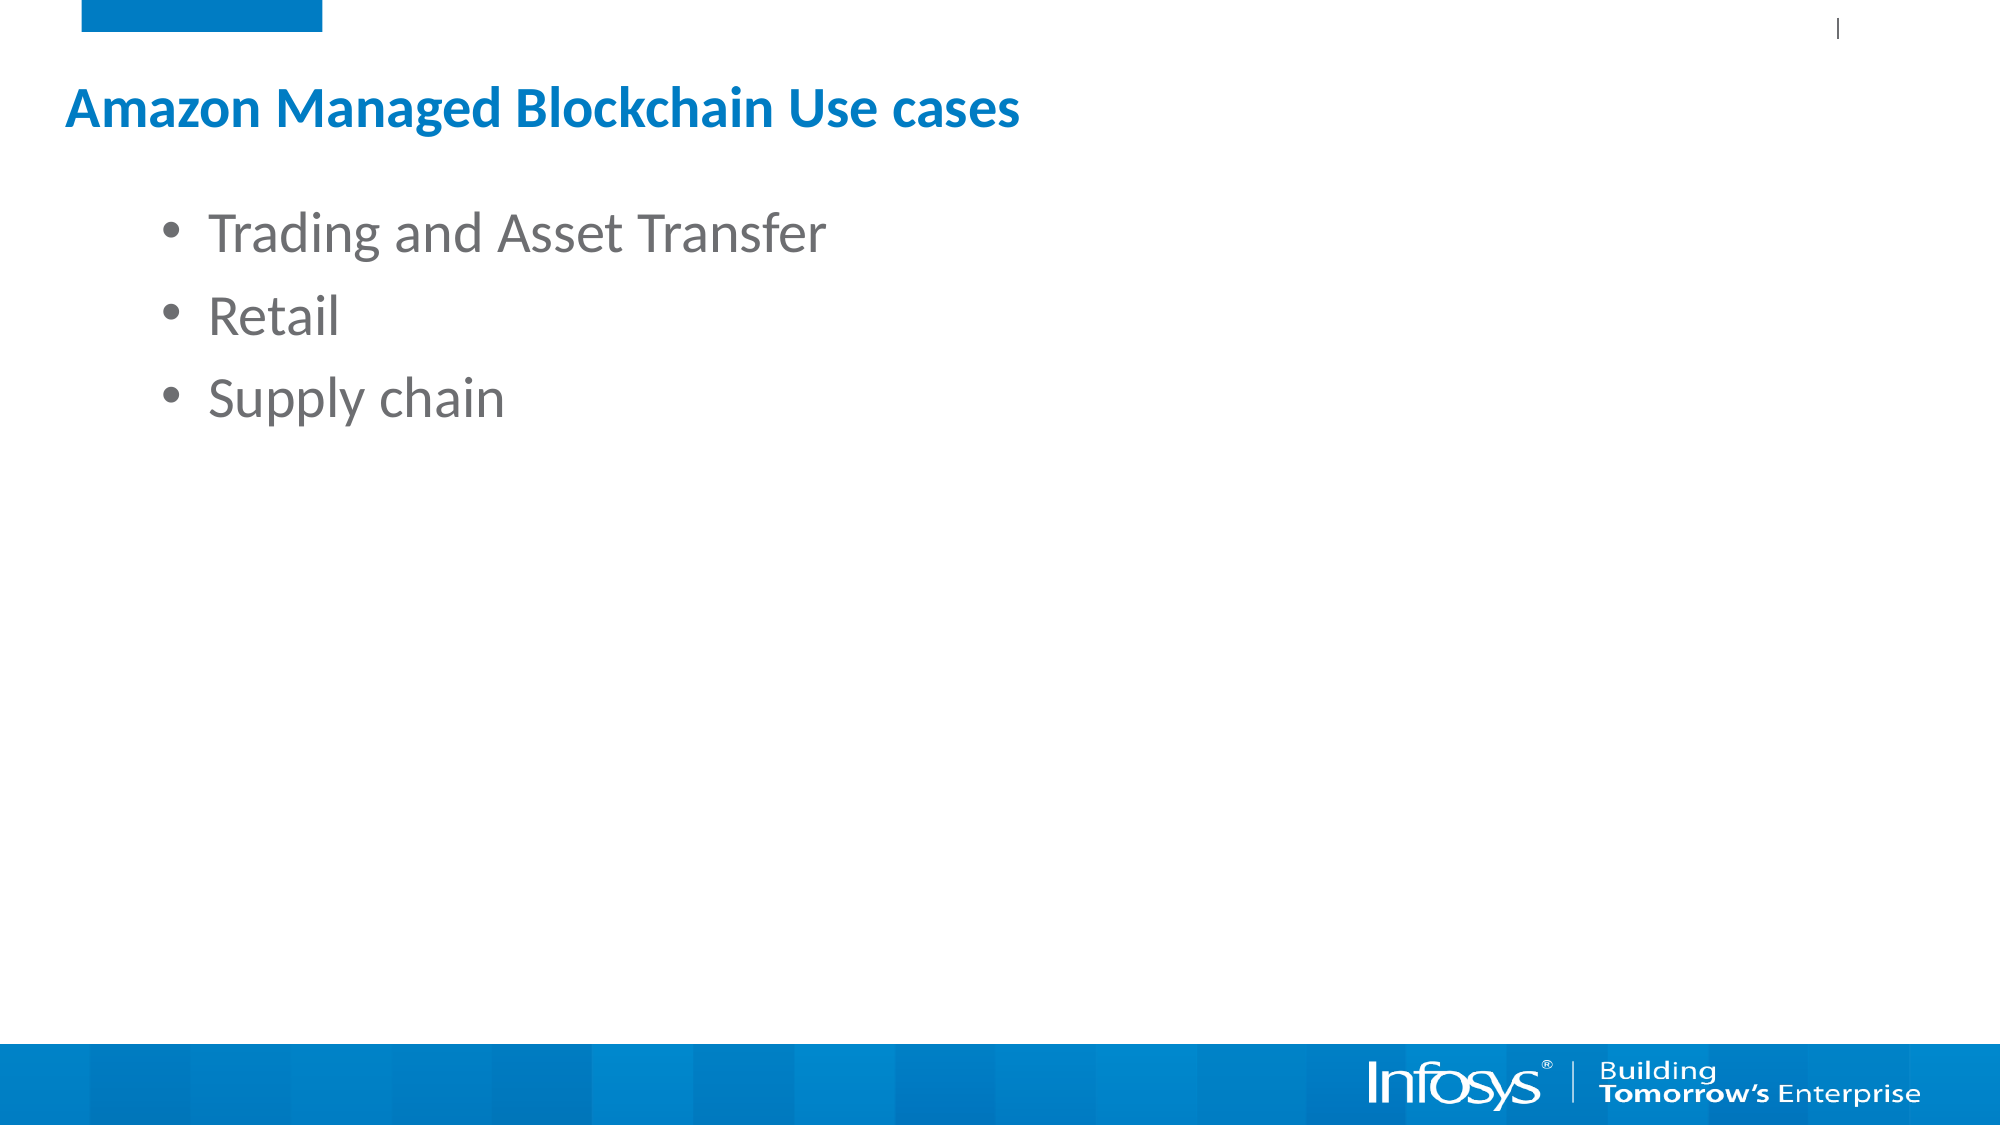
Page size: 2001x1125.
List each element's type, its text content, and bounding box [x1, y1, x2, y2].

title Amazon Managed Blockchain Use cases [50, 31, 1951, 149]
text_box Trading and Asset Transfer Retail Supply chain [71, 186, 1057, 437]
picture [0, 1033, 2000, 1125]
